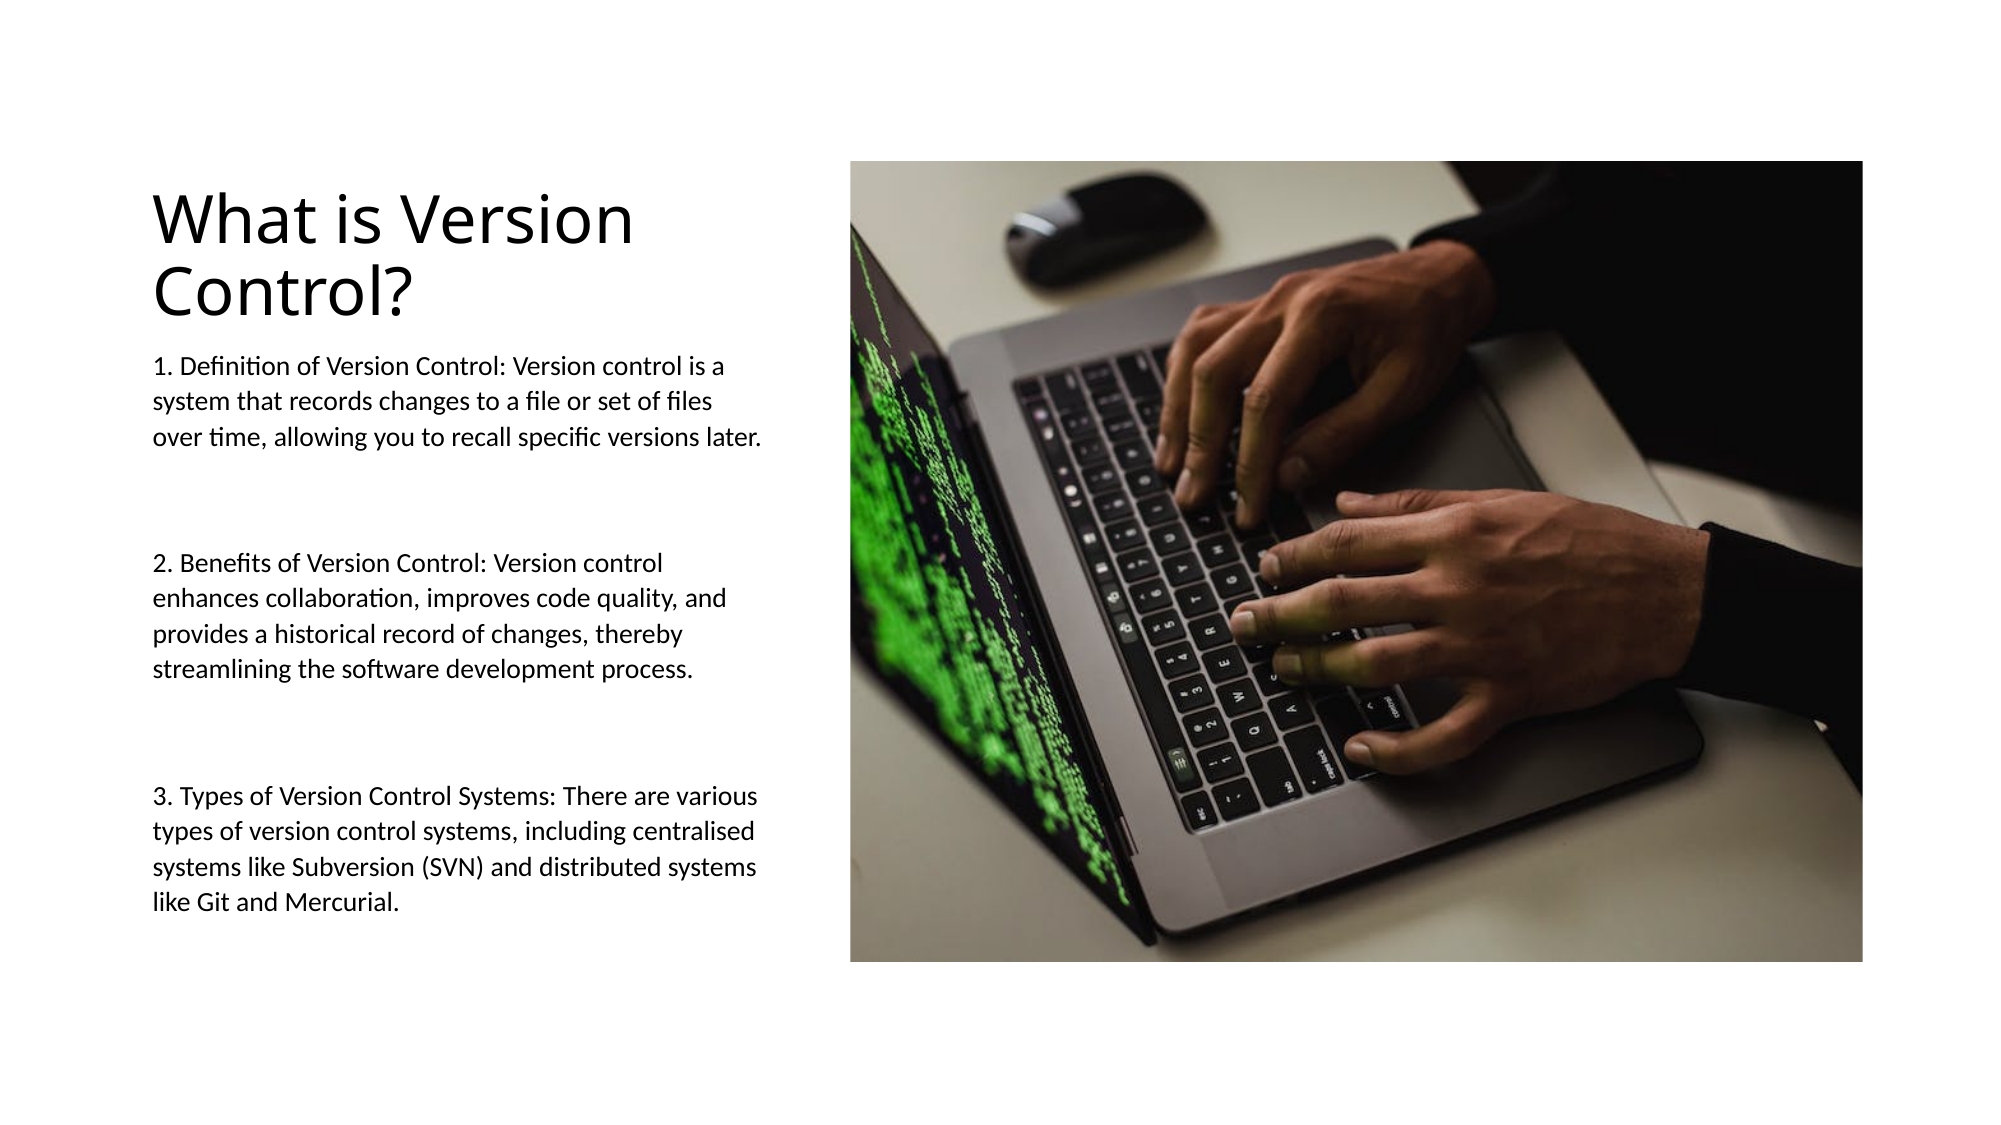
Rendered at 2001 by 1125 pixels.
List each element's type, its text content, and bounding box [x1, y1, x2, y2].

list 1. Definition of Version Control: Version control is a system that records changes to a file or set of files over time, allowing you to recall specific versions later. 2. Benefits of Version Control: Version control enhances collaboration, improves code quality, and provides a historical record of changes, thereby streamlining the software development process. 3. Types of Version Control Systems: There are various types of version control systems, including centralised systems like Subversion (SVN) and distributed systems like Git and Mercurial. [137, 337, 783, 963]
picture [850, 161, 1863, 962]
title What is Version Control? [137, 75, 783, 337]
